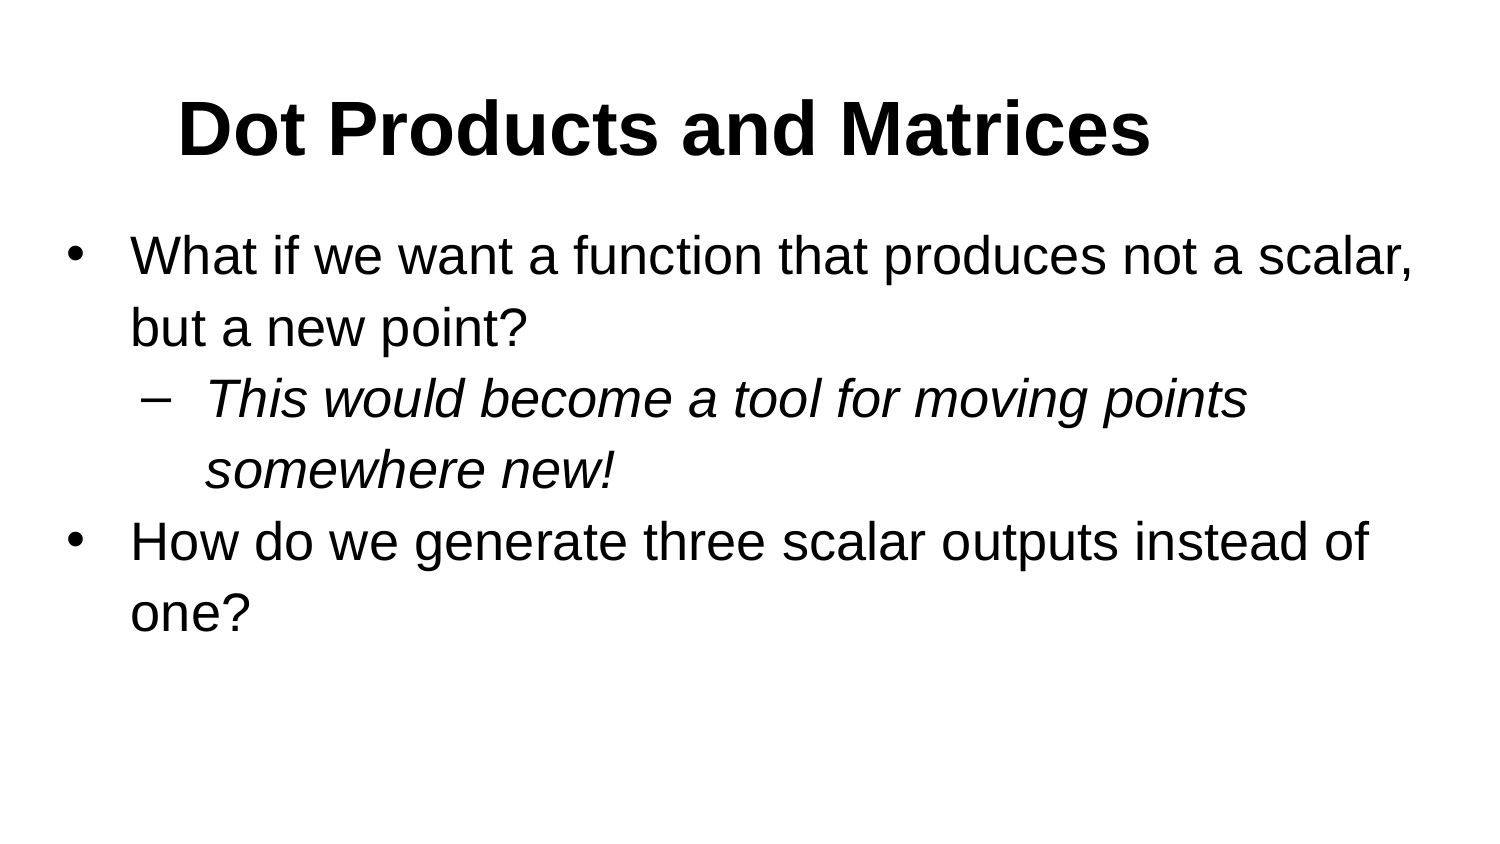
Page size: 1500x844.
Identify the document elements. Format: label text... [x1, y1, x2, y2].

title Dot Products and Matrices [42, 37, 1289, 179]
list What if we want a function that produces not a scalar, but a new point? This would become a tool for moving points somewhere new! How do we generate three scalar outputs instead of one? [40, 206, 1456, 807]
